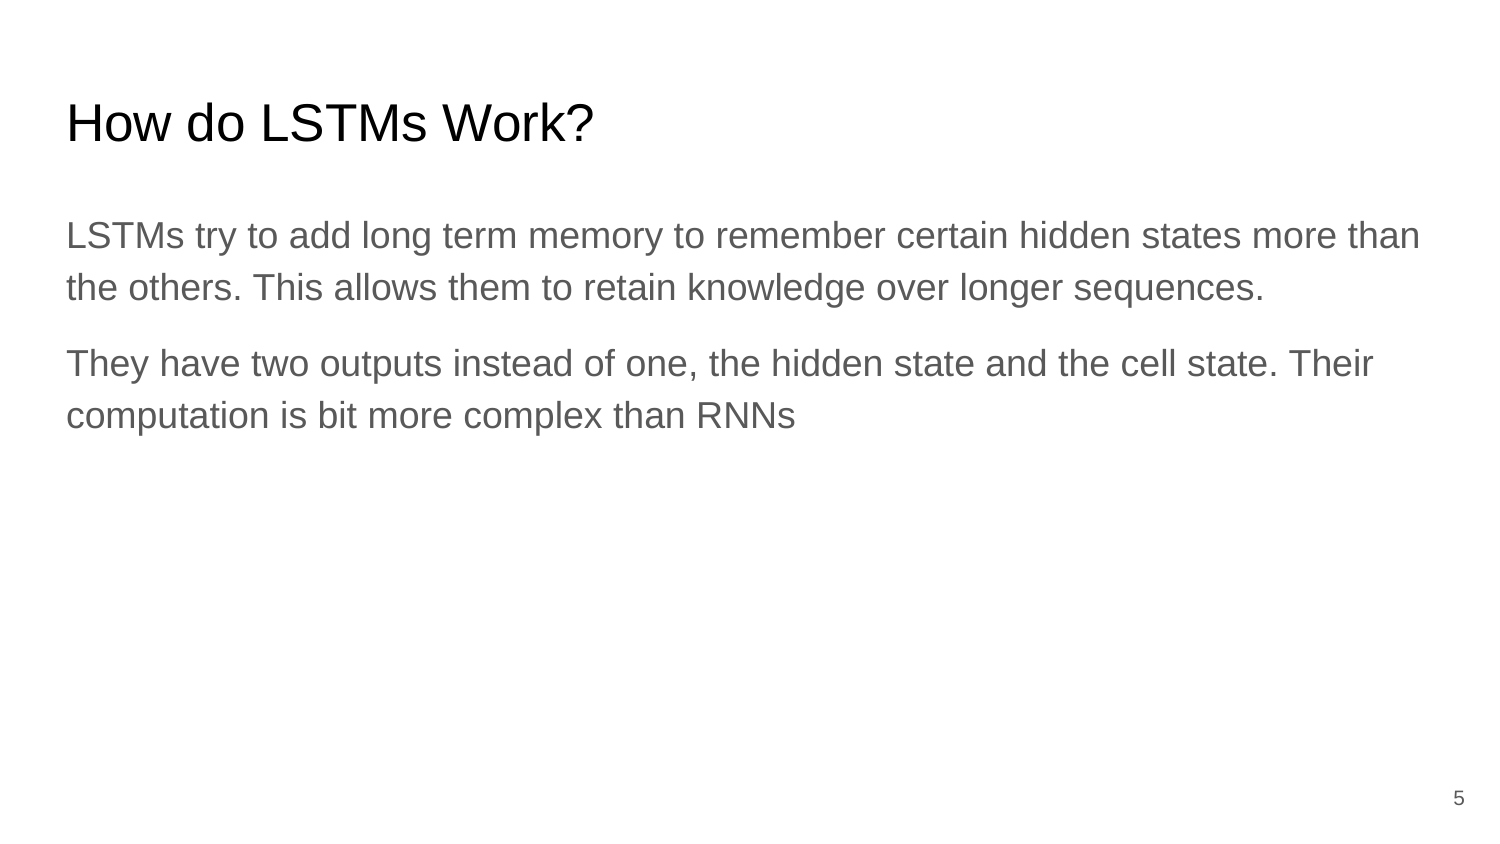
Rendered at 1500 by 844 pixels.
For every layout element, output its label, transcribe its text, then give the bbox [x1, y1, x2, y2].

list LSTMs try to add long term memory to remember certain hidden states more than the others. This allows them to retain knowledge over longer sequences. They have two outputs instead of one, the hidden state and the cell state. Their computation is bit more complex than RNNs [51, 189, 1449, 483]
title How do LSTMs Work? [51, 72, 1449, 167]
slide_number ‹#› [1389, 764, 1480, 830]
